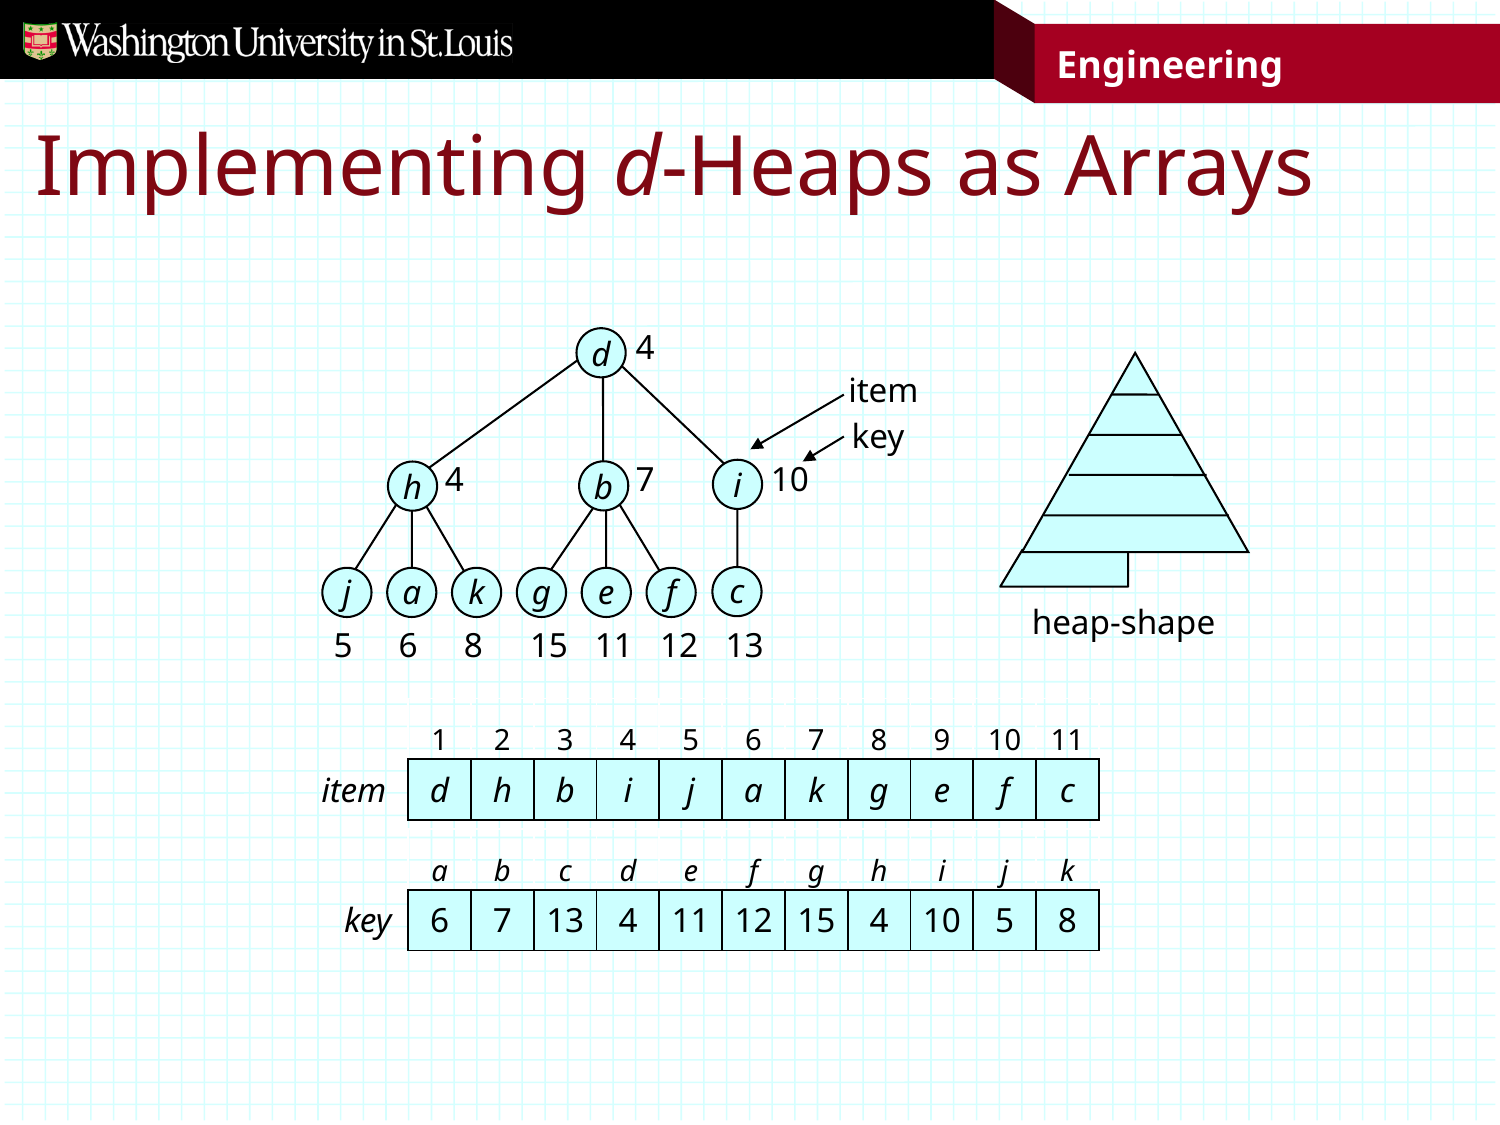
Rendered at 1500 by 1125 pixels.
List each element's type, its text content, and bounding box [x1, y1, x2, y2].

table_header j [974, 830, 1035, 889]
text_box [315, 769, 398, 940]
table_cell 13 [535, 891, 596, 950]
table_cell d [409, 760, 470, 819]
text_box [322, 326, 1249, 665]
table_cell 10 [911, 891, 972, 950]
table_header b [472, 830, 533, 889]
table_header 10 [974, 699, 1035, 758]
table_header e [660, 830, 721, 889]
table_header 5 [660, 699, 721, 758]
table_cell e [911, 760, 972, 819]
table_cell b [535, 760, 596, 819]
table_header 9 [911, 699, 972, 758]
table_cell 7 [472, 891, 533, 950]
picture [59, 23, 513, 63]
table_header a [409, 830, 470, 889]
table_cell 4 [597, 891, 658, 950]
table_cell 8 [1037, 891, 1098, 950]
picture [23, 23, 58, 59]
table_cell 5 [974, 891, 1035, 950]
table_cell 12 [723, 891, 784, 950]
table_cell a [723, 760, 784, 819]
table_cell 11 [660, 891, 721, 950]
table_cell 15 [786, 891, 847, 950]
table_header i [911, 830, 972, 889]
table_header 1 [409, 699, 470, 758]
table_header k [1037, 830, 1098, 889]
table_cell h [472, 760, 533, 819]
table_cell 4 [849, 891, 910, 950]
table_header g [786, 830, 847, 889]
table_cell f [974, 760, 1035, 819]
table_header f [723, 830, 784, 889]
table_cell g [849, 760, 910, 819]
table_cell 6 [409, 891, 470, 950]
title Implementing d-Heaps as Arrays [19, 92, 1456, 231]
table_cell j [660, 760, 721, 819]
table_header 2 [472, 699, 533, 758]
table_cell c [1037, 760, 1098, 819]
table_cell i [597, 760, 658, 819]
table_header 7 [786, 699, 847, 758]
table_header 3 [535, 699, 596, 758]
table_header h [849, 830, 910, 889]
table_header 8 [849, 699, 910, 758]
table_header 6 [723, 699, 784, 758]
table_header c [535, 830, 596, 889]
table_header 11 [1037, 699, 1098, 758]
table_header d [597, 830, 658, 889]
table_cell k [786, 760, 847, 819]
table_header 4 [597, 699, 658, 758]
